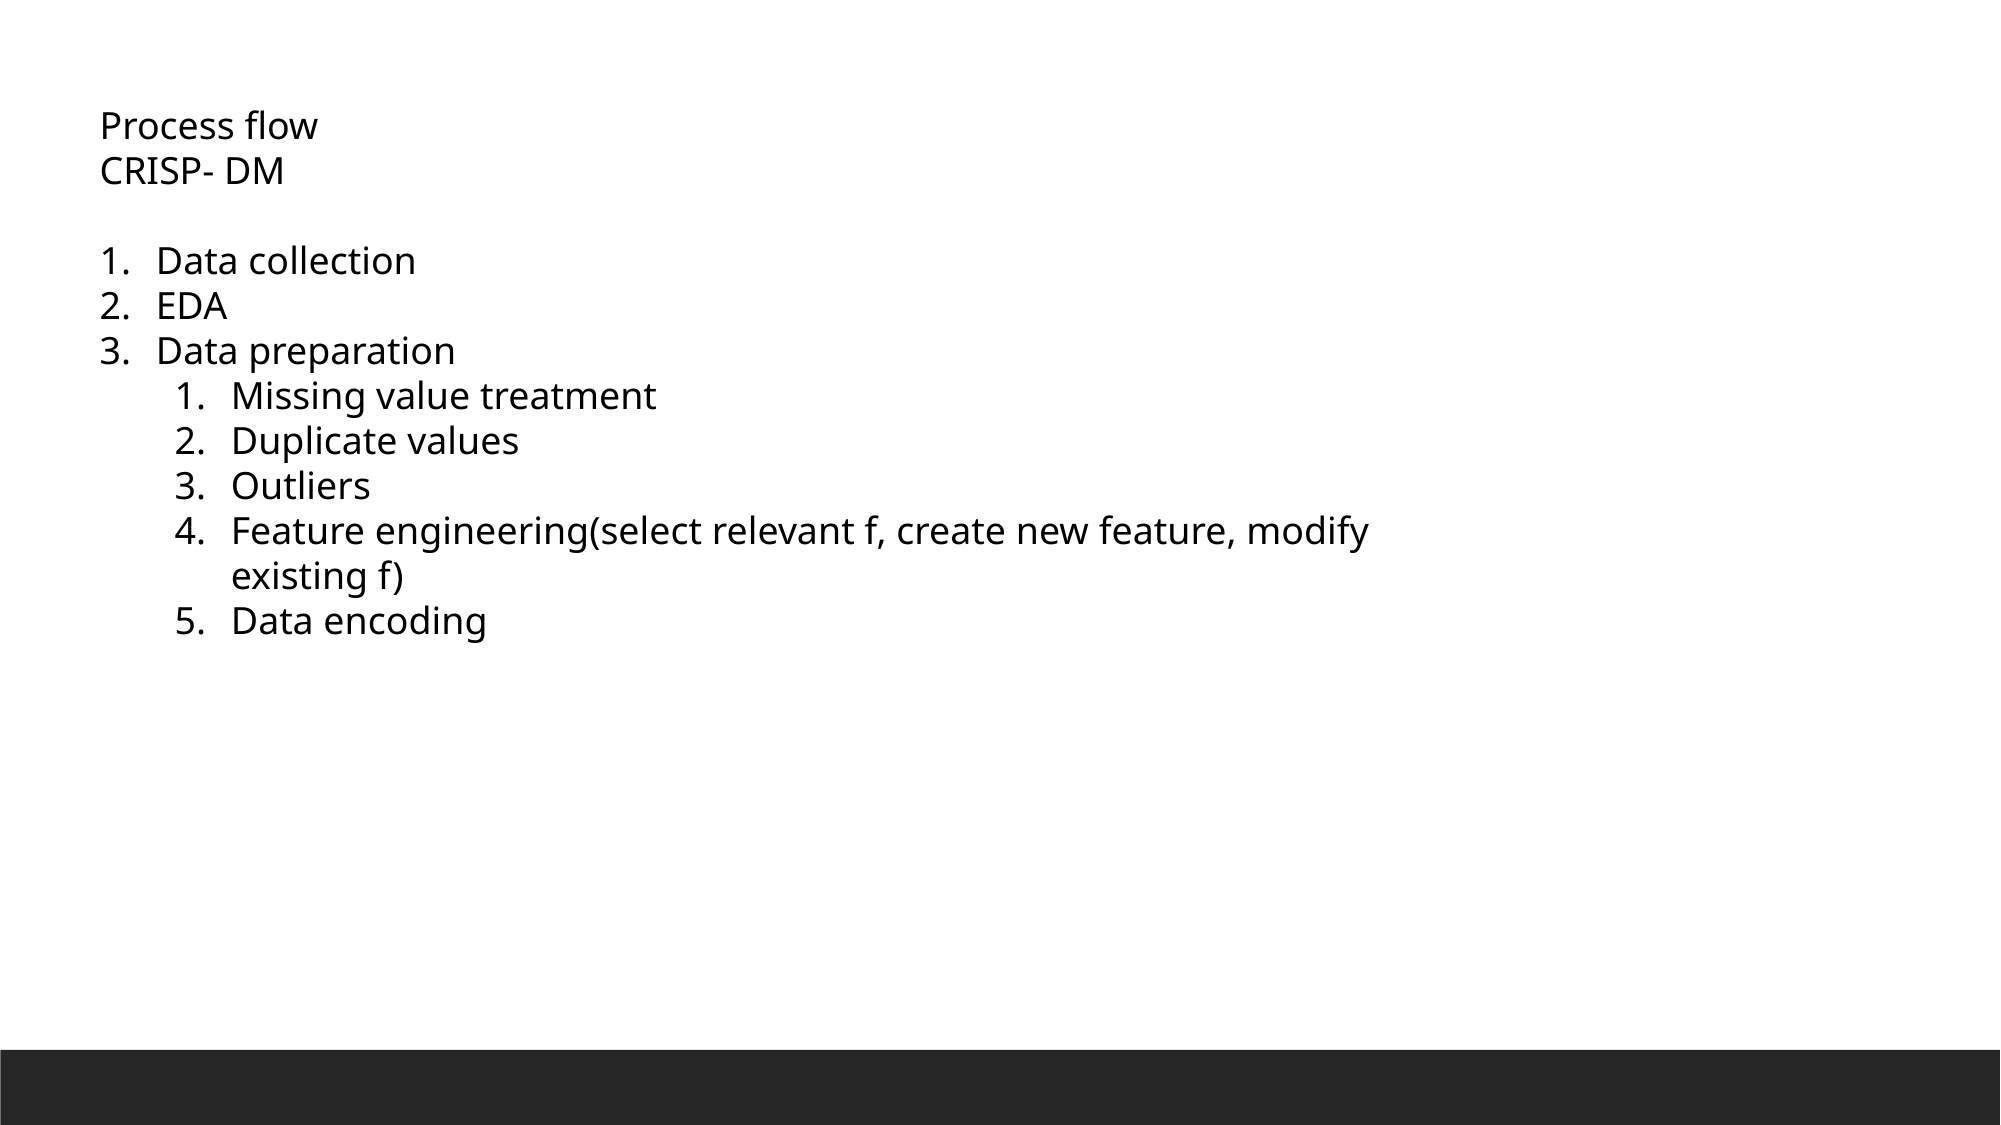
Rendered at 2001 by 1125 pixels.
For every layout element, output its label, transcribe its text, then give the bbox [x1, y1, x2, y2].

text_box Process flow CRISP- DM Data collection EDA Data preparation Missing value treatment Duplicate values Outliers Feature engineering(select relevant f, create new feature, modify existing f) Data encoding [84, 94, 1515, 785]
